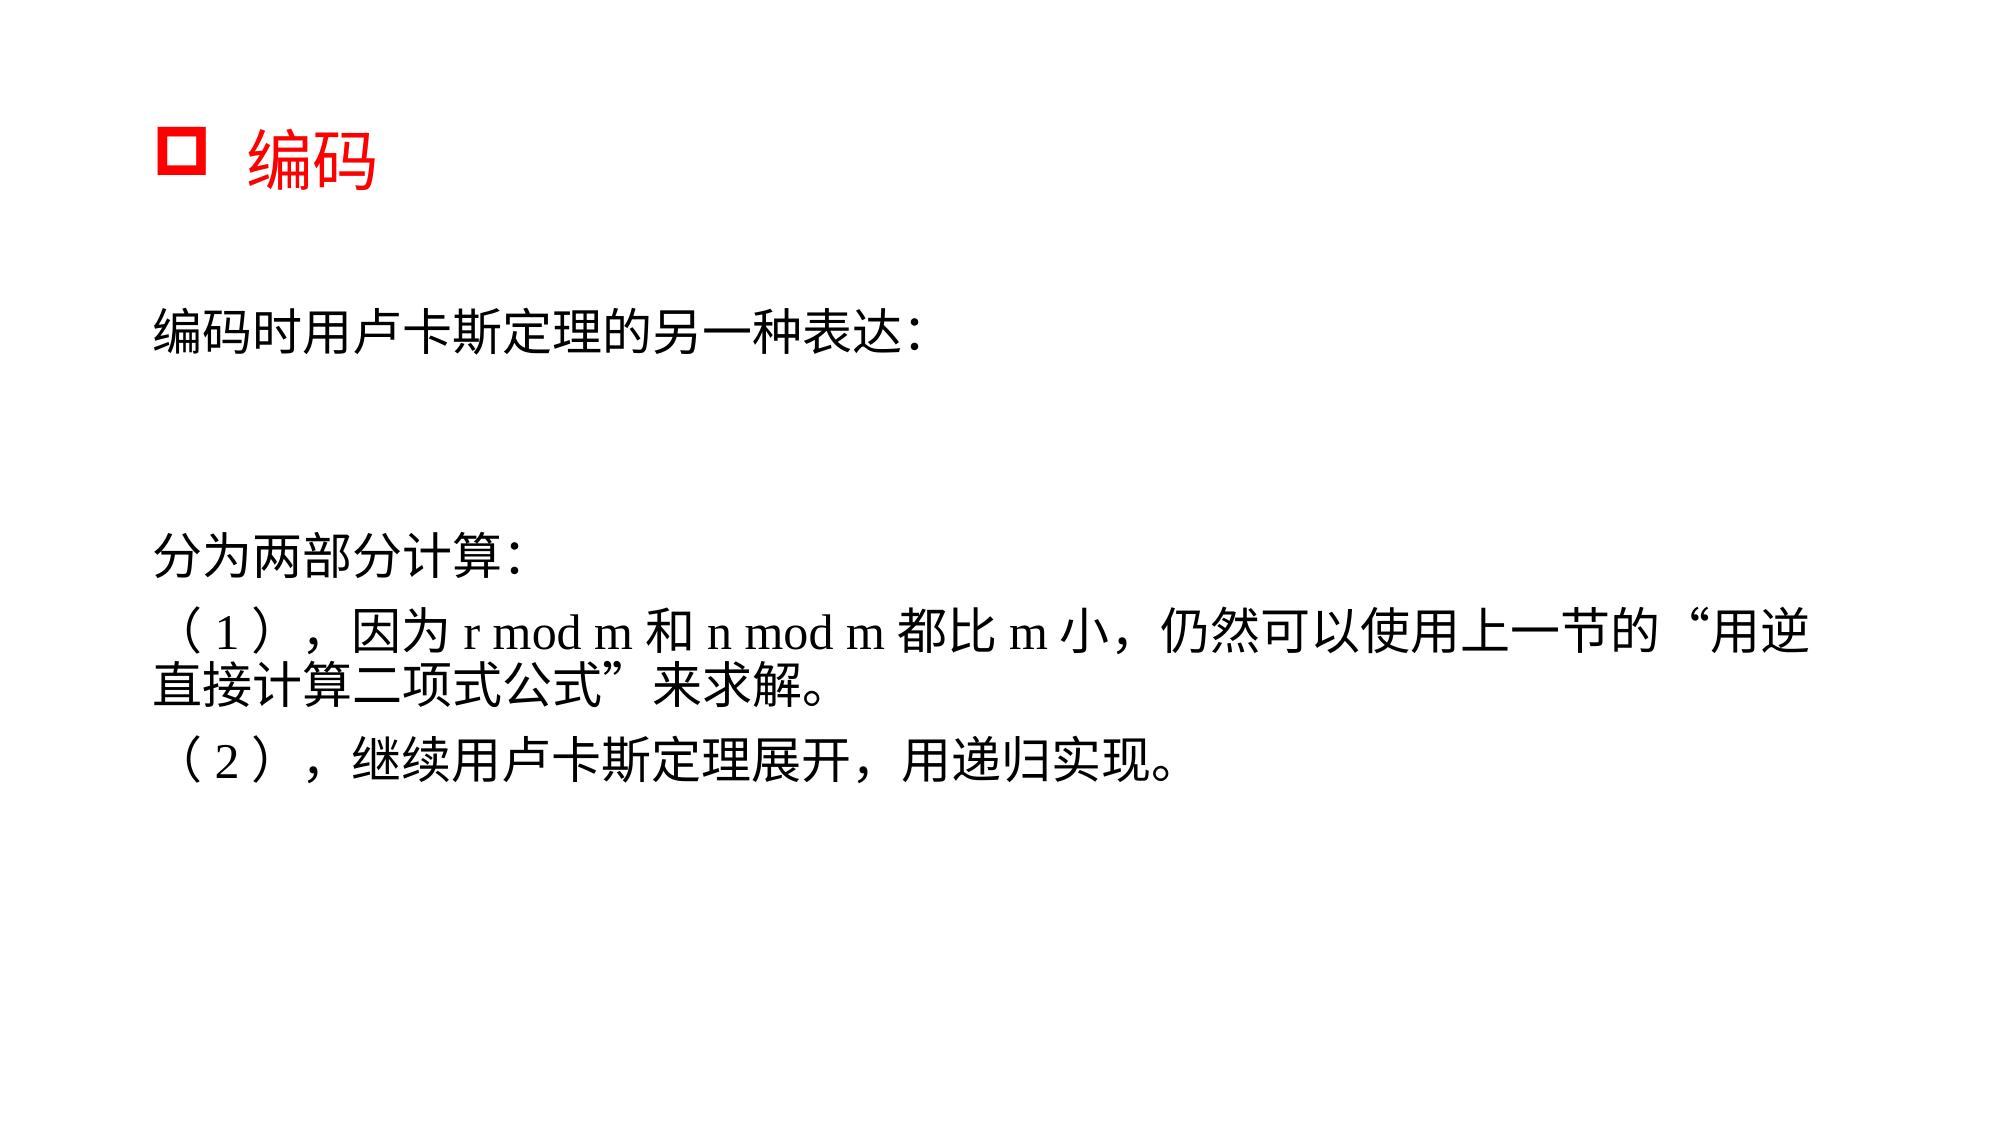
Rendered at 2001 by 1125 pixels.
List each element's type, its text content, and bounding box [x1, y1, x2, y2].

title 编码 [137, 54, 1863, 272]
